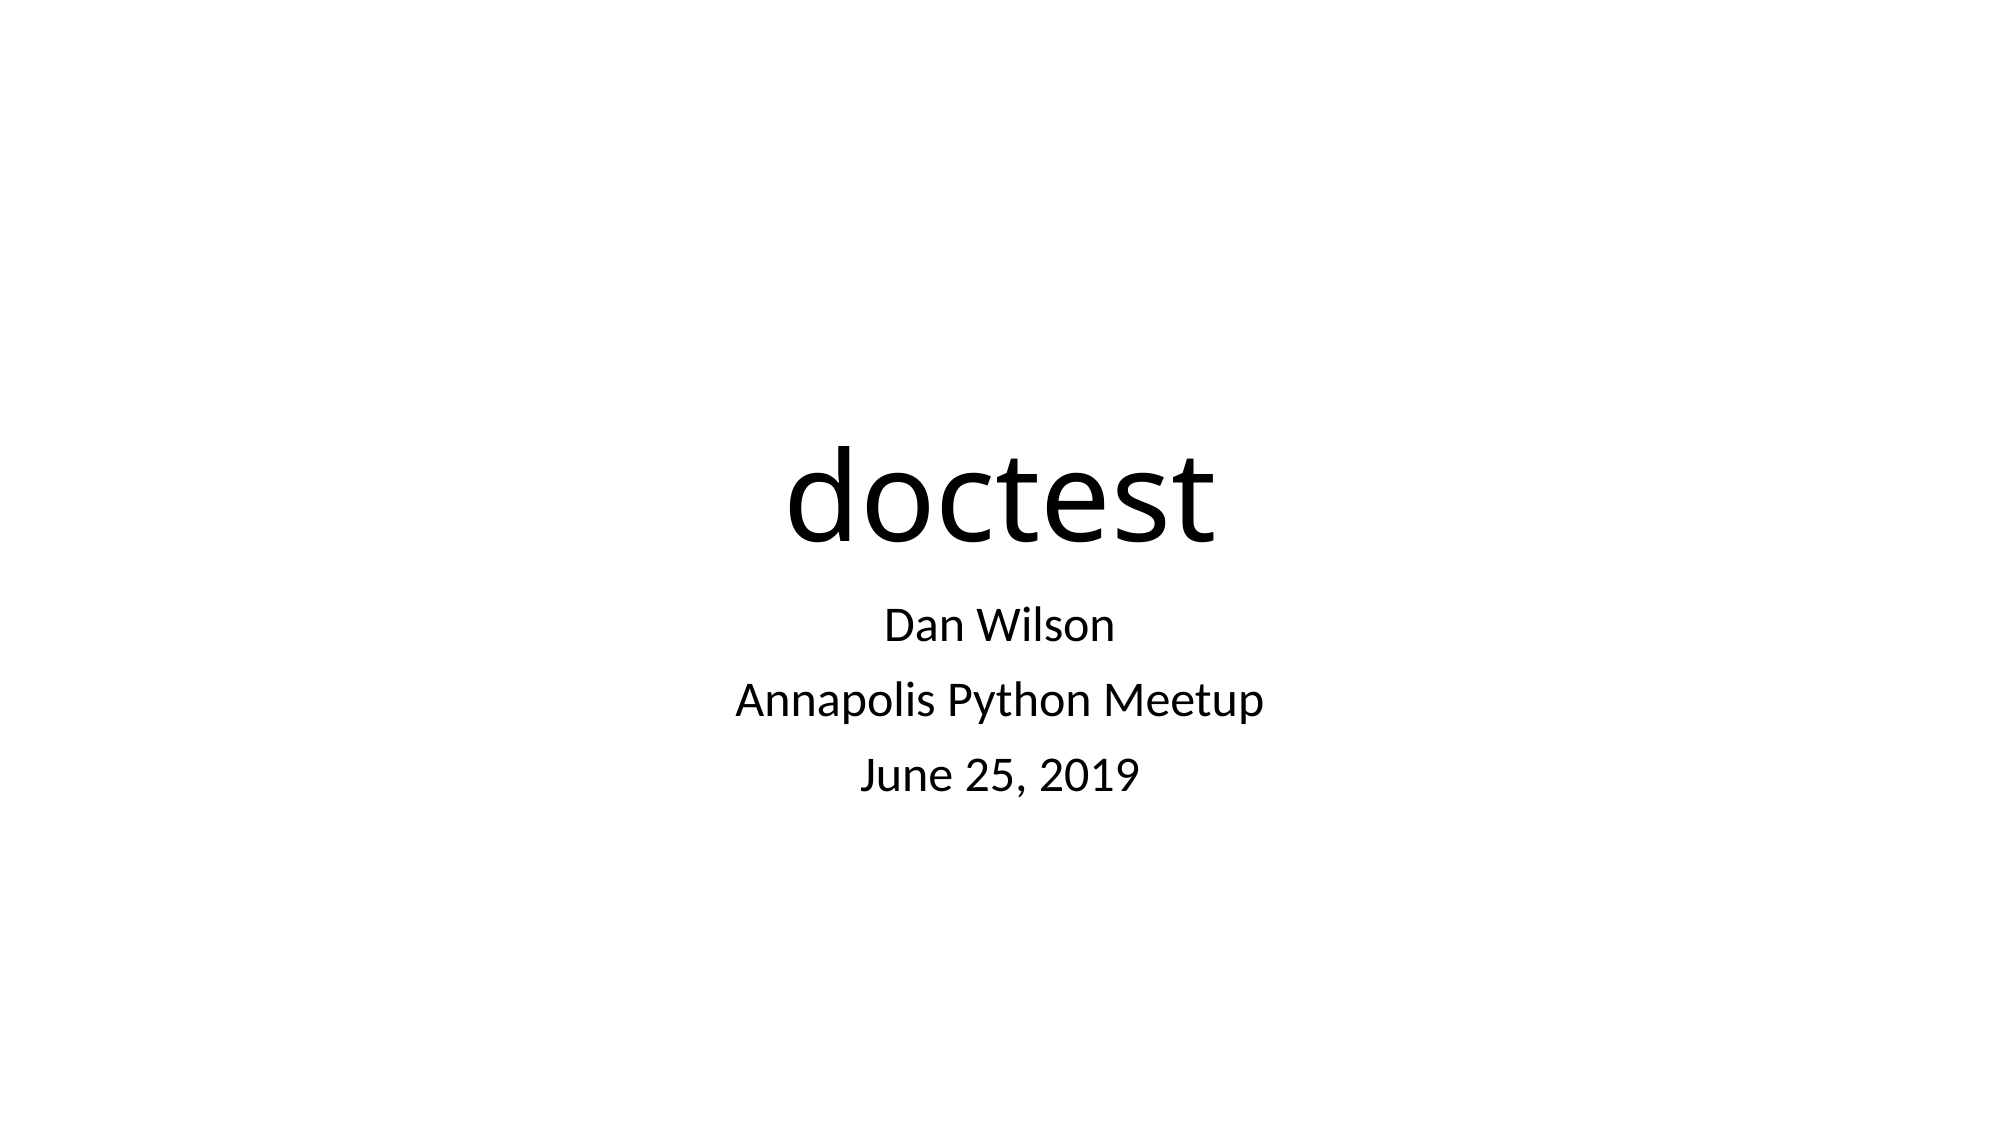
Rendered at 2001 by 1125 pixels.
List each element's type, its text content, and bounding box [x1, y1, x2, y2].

title doctest [249, 184, 1750, 576]
subtitle Dan Wilson Annapolis Python Meetup June 25, 2019 [249, 590, 1750, 863]
